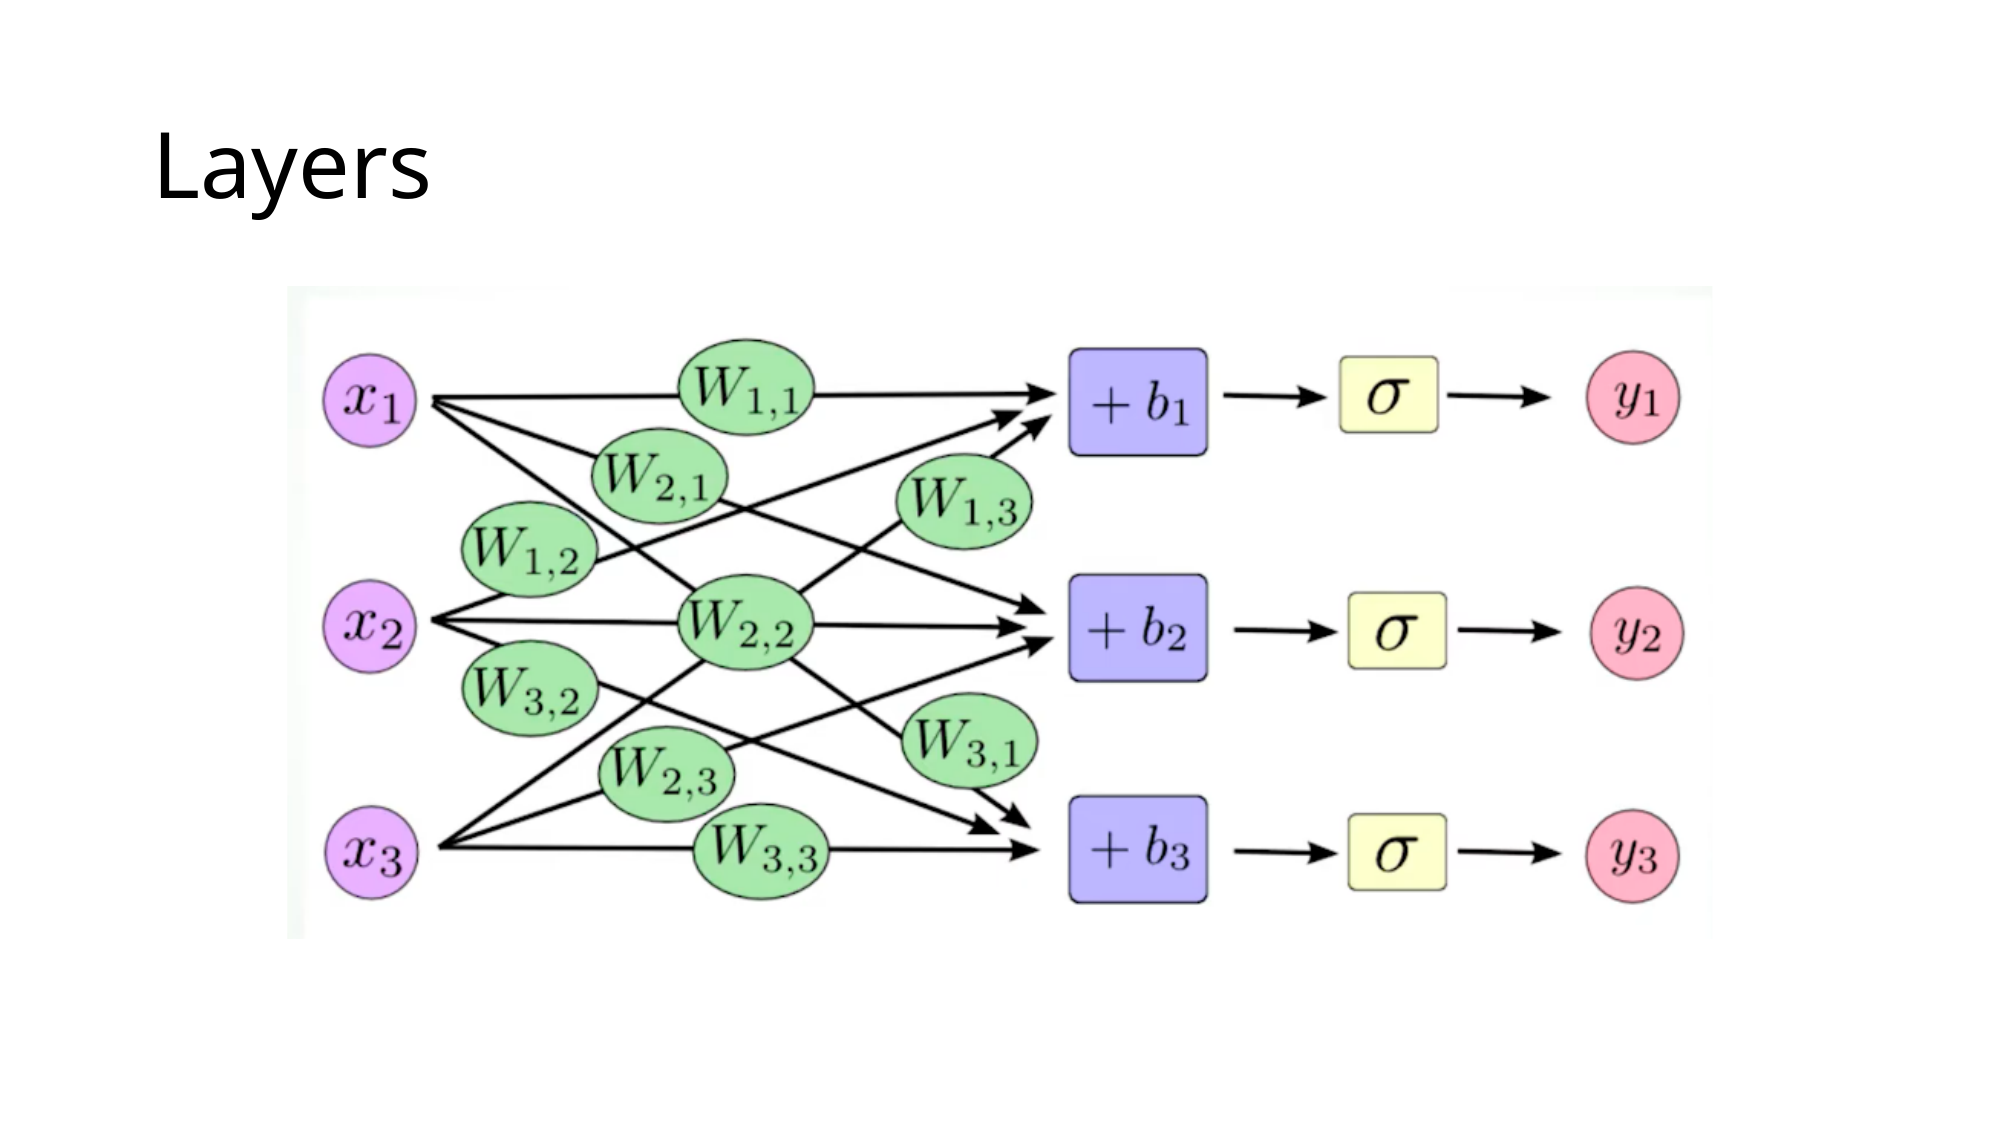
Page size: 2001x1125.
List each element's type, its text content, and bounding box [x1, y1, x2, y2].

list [287, 286, 1713, 939]
title Layers [137, 59, 1863, 278]
